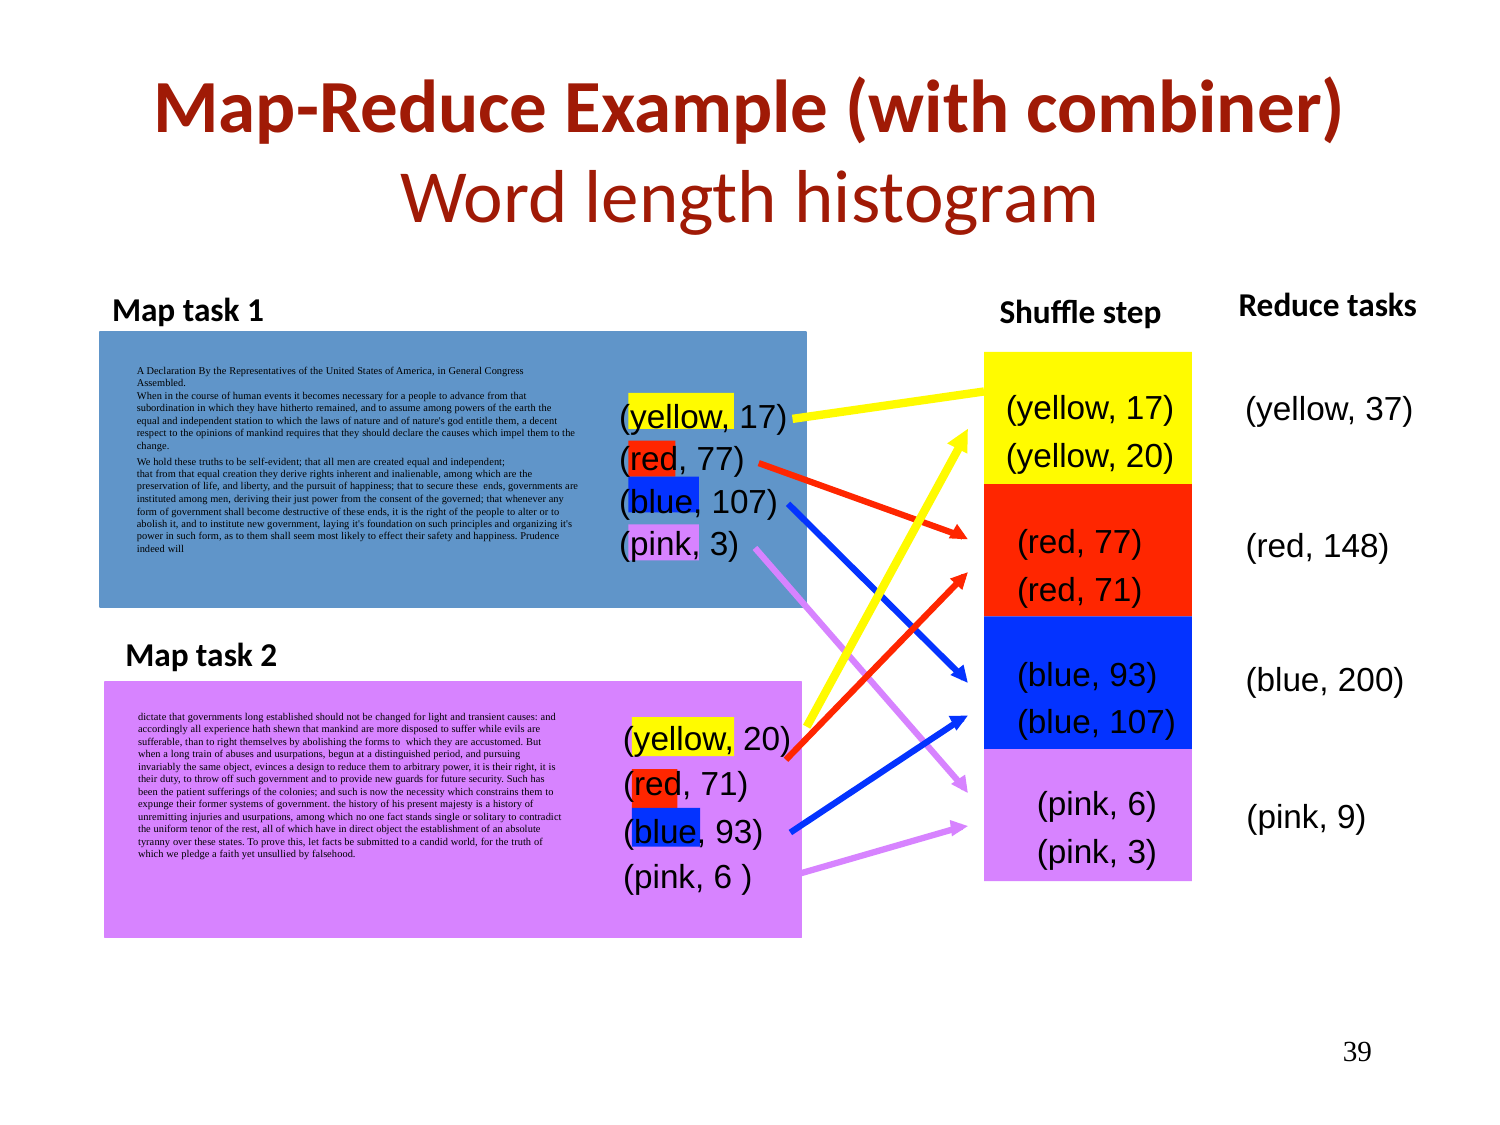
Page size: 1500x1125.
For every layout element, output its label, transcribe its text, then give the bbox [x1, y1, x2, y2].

text_box (yellow, 37) [1243, 386, 1444, 427]
text_box (red, 77) (red, 71) [1015, 513, 1182, 608]
text_box [984, 484, 1192, 616]
text_box (red, 148) [1243, 523, 1411, 564]
text_box (yellow, 17) (yellow, 20) [1003, 378, 1194, 474]
text_box [951, 774, 968, 793]
text_box [950, 664, 968, 683]
text_box [984, 749, 1192, 882]
text_box Reduce tasks [1221, 275, 1434, 331]
text_box [949, 572, 968, 590]
text_box (pink, 9) [1244, 794, 1372, 835]
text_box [104, 632, 802, 938]
text_box (blue, 200) [1243, 658, 1411, 699]
text_box (pink, 6) (pink, 3) [1035, 774, 1162, 870]
text_box [947, 428, 968, 454]
text_box [948, 523, 968, 540]
text_box [949, 819, 968, 837]
text_box [984, 616, 1192, 749]
text_box [984, 351, 1192, 484]
text_box (blue, 93) (blue, 107) [1015, 645, 1182, 741]
slide_number 39 [1074, 1025, 1388, 1100]
text_box [948, 715, 968, 731]
text_box Map-Reduce Example (with combiner) Word length histogram [112, 50, 1388, 238]
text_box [99, 288, 807, 607]
text_box Shuffle step [997, 282, 1200, 331]
